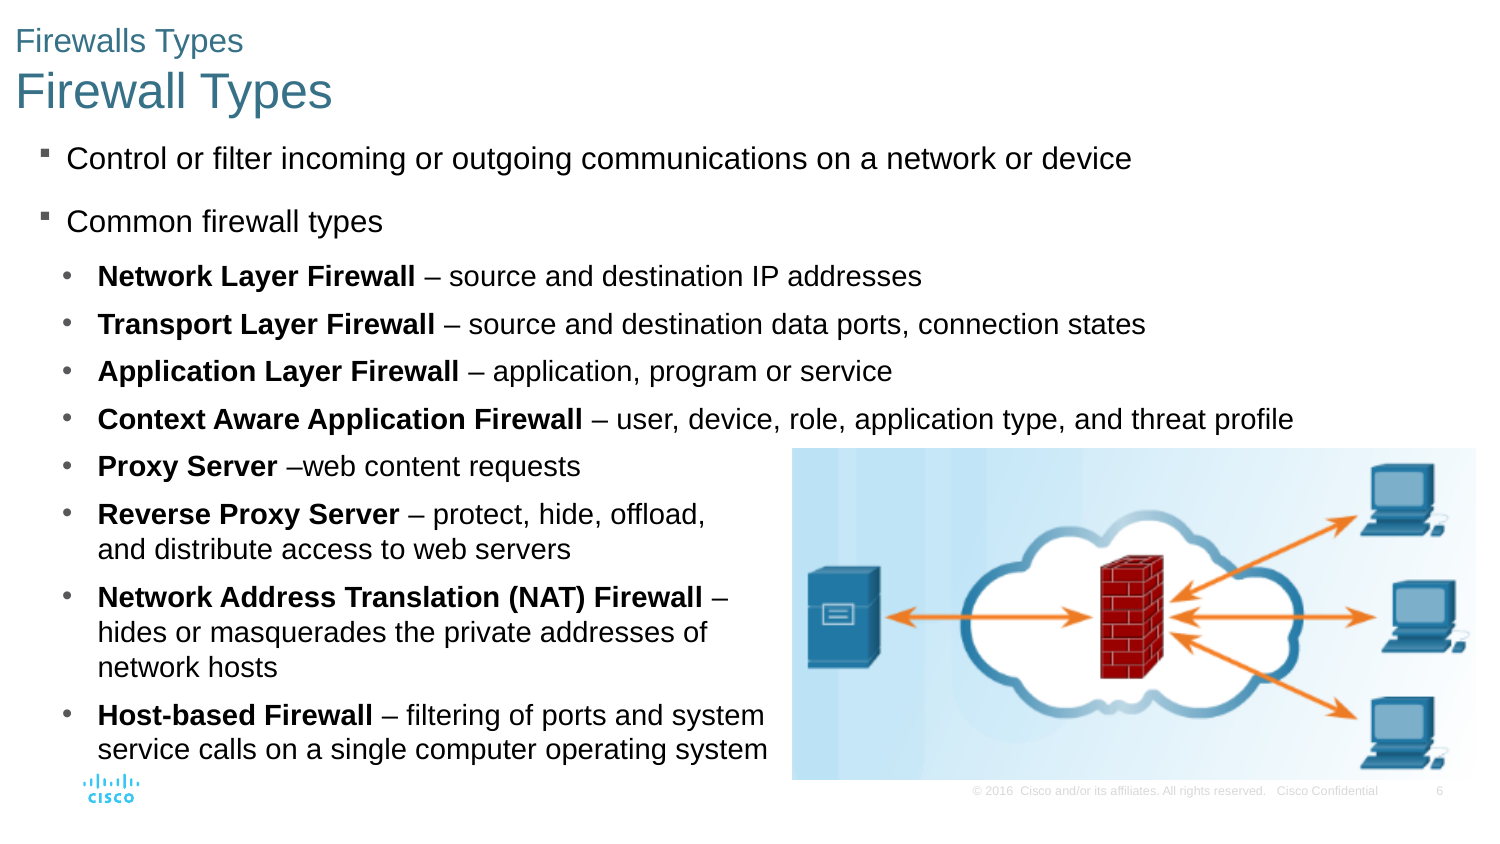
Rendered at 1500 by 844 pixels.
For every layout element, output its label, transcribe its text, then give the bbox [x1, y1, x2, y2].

list Control or filter incoming or outgoing communications on a network or device Common firewall types Network Layer Firewall – source and destination IP addresses Transport Layer Firewall – source and destination data ports, connection states Application Layer Firewall – application, program or service Context Aware Application Firewall – user, device, role, application type, and threat profile Proxy Server –web content requests Reverse Proxy Server – protect, hide, offload, and distribute access to web servers Network Address Translation (NAT) Firewall – hides or masquerades the private addresses of network hosts Host-based Firewall – filtering of ports and system service calls on a single computer operating system [23, 131, 1476, 813]
title Firewalls Types Firewall Types [0, 6, 1500, 131]
picture [792, 448, 1477, 780]
